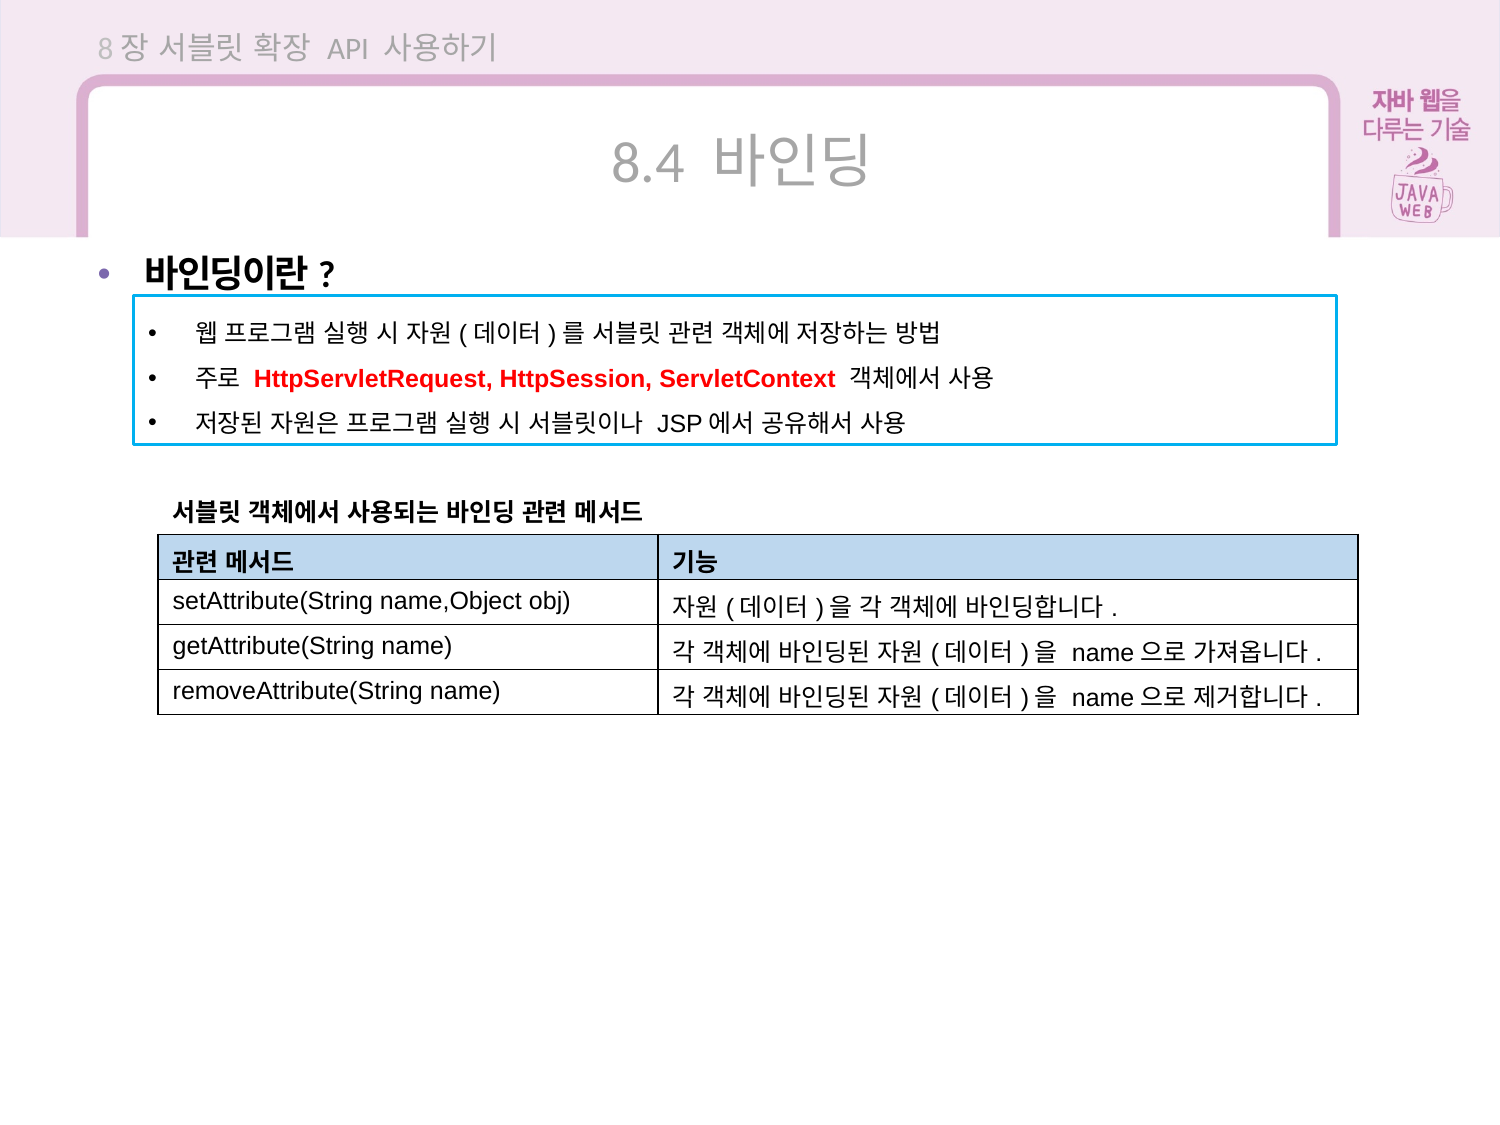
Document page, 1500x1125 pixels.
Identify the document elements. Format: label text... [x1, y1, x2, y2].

table_cell getAttribute(String name) [159, 625, 657, 669]
text_box 웹 프로그램 실행 시 자원(데이터)를 서블릿 관련 객체에 저장하는 방법 주로 HttpServletRequest, HttpSession, ServletContext 객체에서 사용 저장된 자원은 프로그램 실행 시 서블릿이나 JSP에서 공유해서 사용 [133, 295, 1337, 445]
text_box 바인딩이란? [82, 220, 1402, 303]
table_cell 각 객체에 바인딩된 자원(데이터)을 name으로 가져옵니다. [659, 625, 1357, 669]
table_cell 각 객체에 바인딩된 자원(데이터)을 name으로 제거합니다. [659, 670, 1357, 714]
text_box 8장 서블릿 확장 API 사용하기 [82, 0, 1133, 74]
table_cell 자원(데이터)을 각 객체에 바인딩합니다. [659, 580, 1357, 624]
table_cell setAttribute(String name,Object obj) [159, 580, 657, 624]
table_cell removeAttribute(String name) [159, 670, 657, 714]
table_header 관련 메서드 [159, 535, 657, 579]
table_header 기능 [659, 535, 1357, 579]
text_box 서블릿 객체에서 사용되는 바인딩 관련 메서드 [157, 489, 1058, 534]
text_box 8.4 바인딩 [217, 117, 1268, 202]
picture [0, 0, 1500, 1125]
